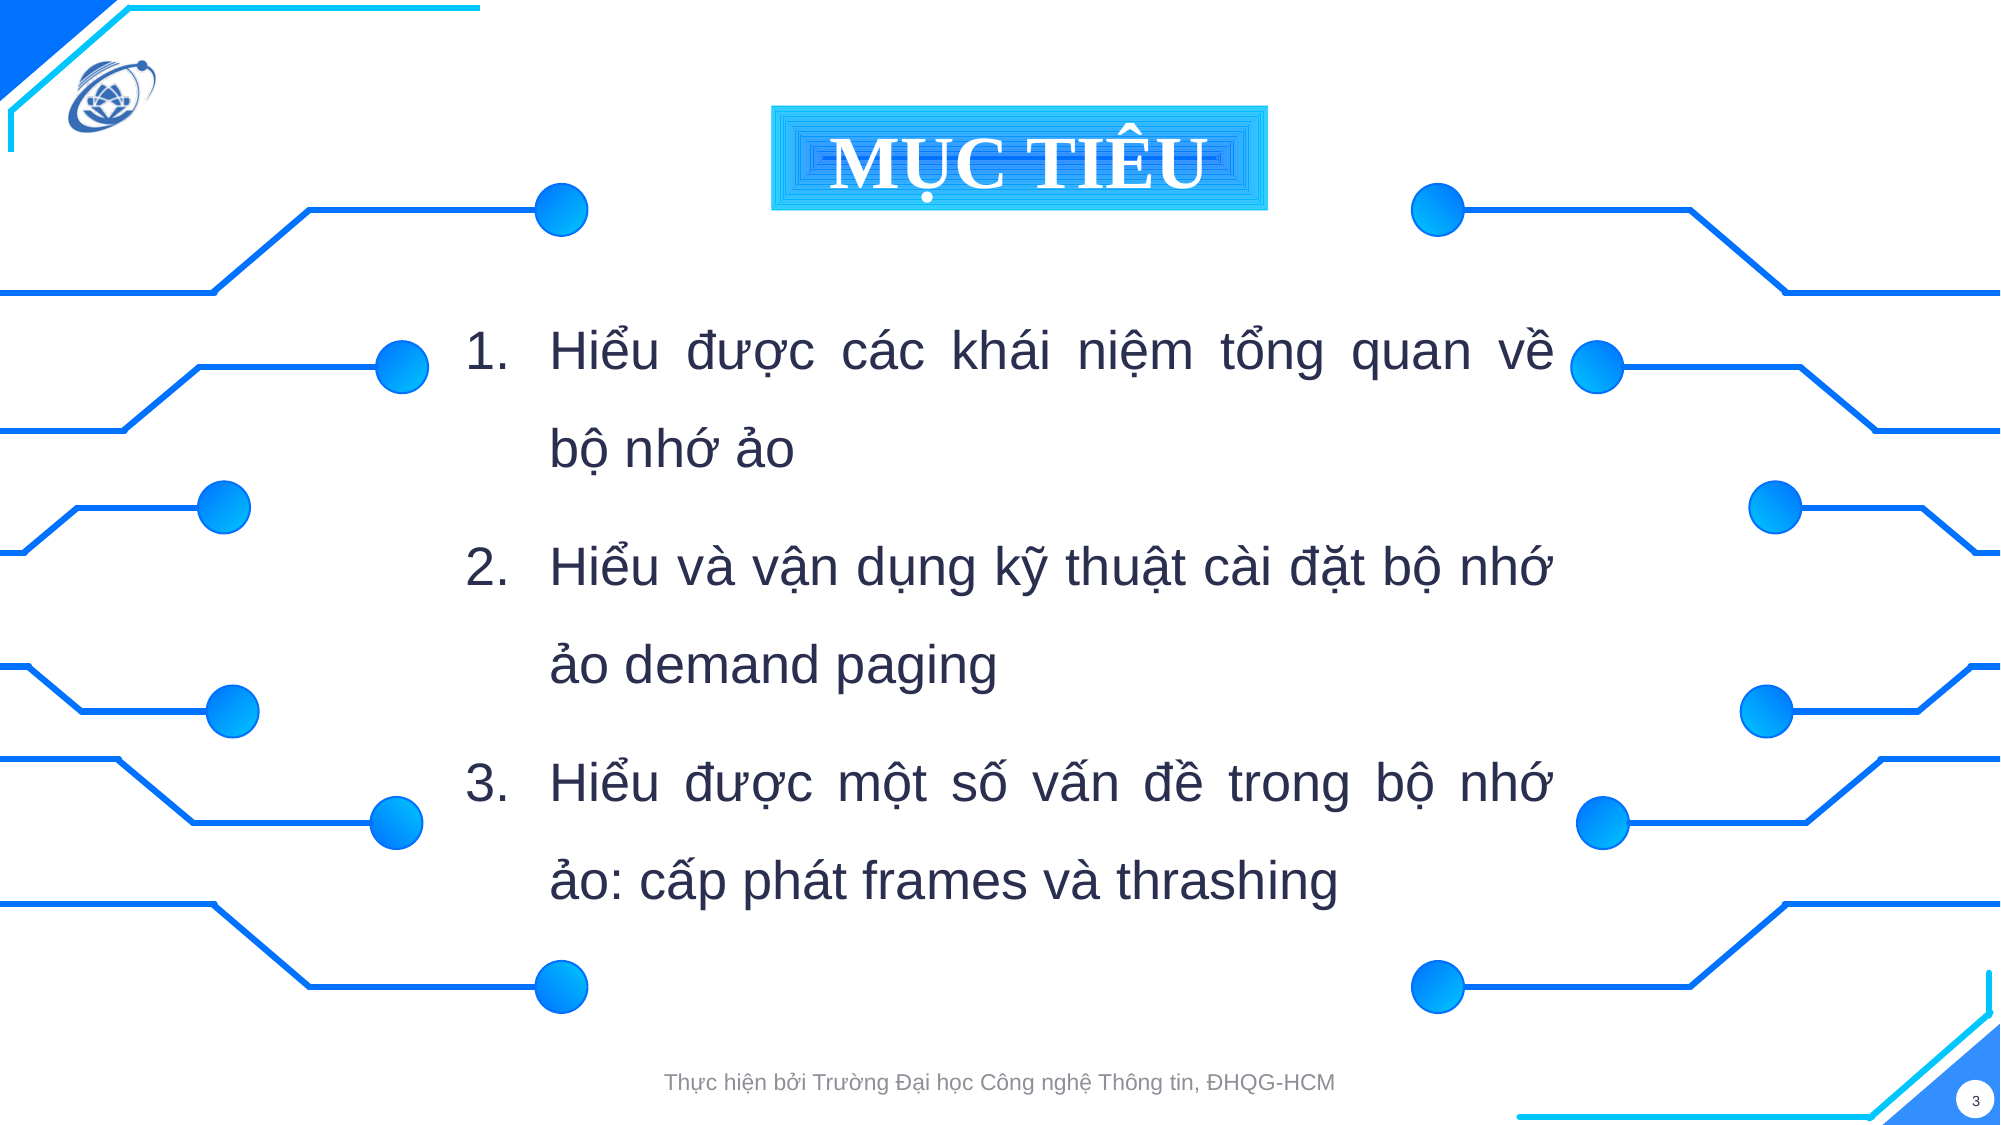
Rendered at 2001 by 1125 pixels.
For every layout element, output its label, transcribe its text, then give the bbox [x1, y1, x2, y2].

slide_number 3 [1952, 1077, 2000, 1125]
footer Thực hiện bởi Trường Đại học Công nghệ Thông tin, ĐHQG-HCM [568, 1060, 1432, 1103]
picture [786, 118, 1257, 198]
picture [776, 105, 1269, 211]
picture [67, 59, 157, 134]
list Hiểu được các khái niệm tổng quan về bộ nhớ ảo Hiểu và vận dụng kỹ thuật cài đặt bộ nhớ ảo demand paging Hiểu được một số vấn đề trong bộ nhớ ảo: cấp phát frames và thrashing [450, 211, 1573, 982]
